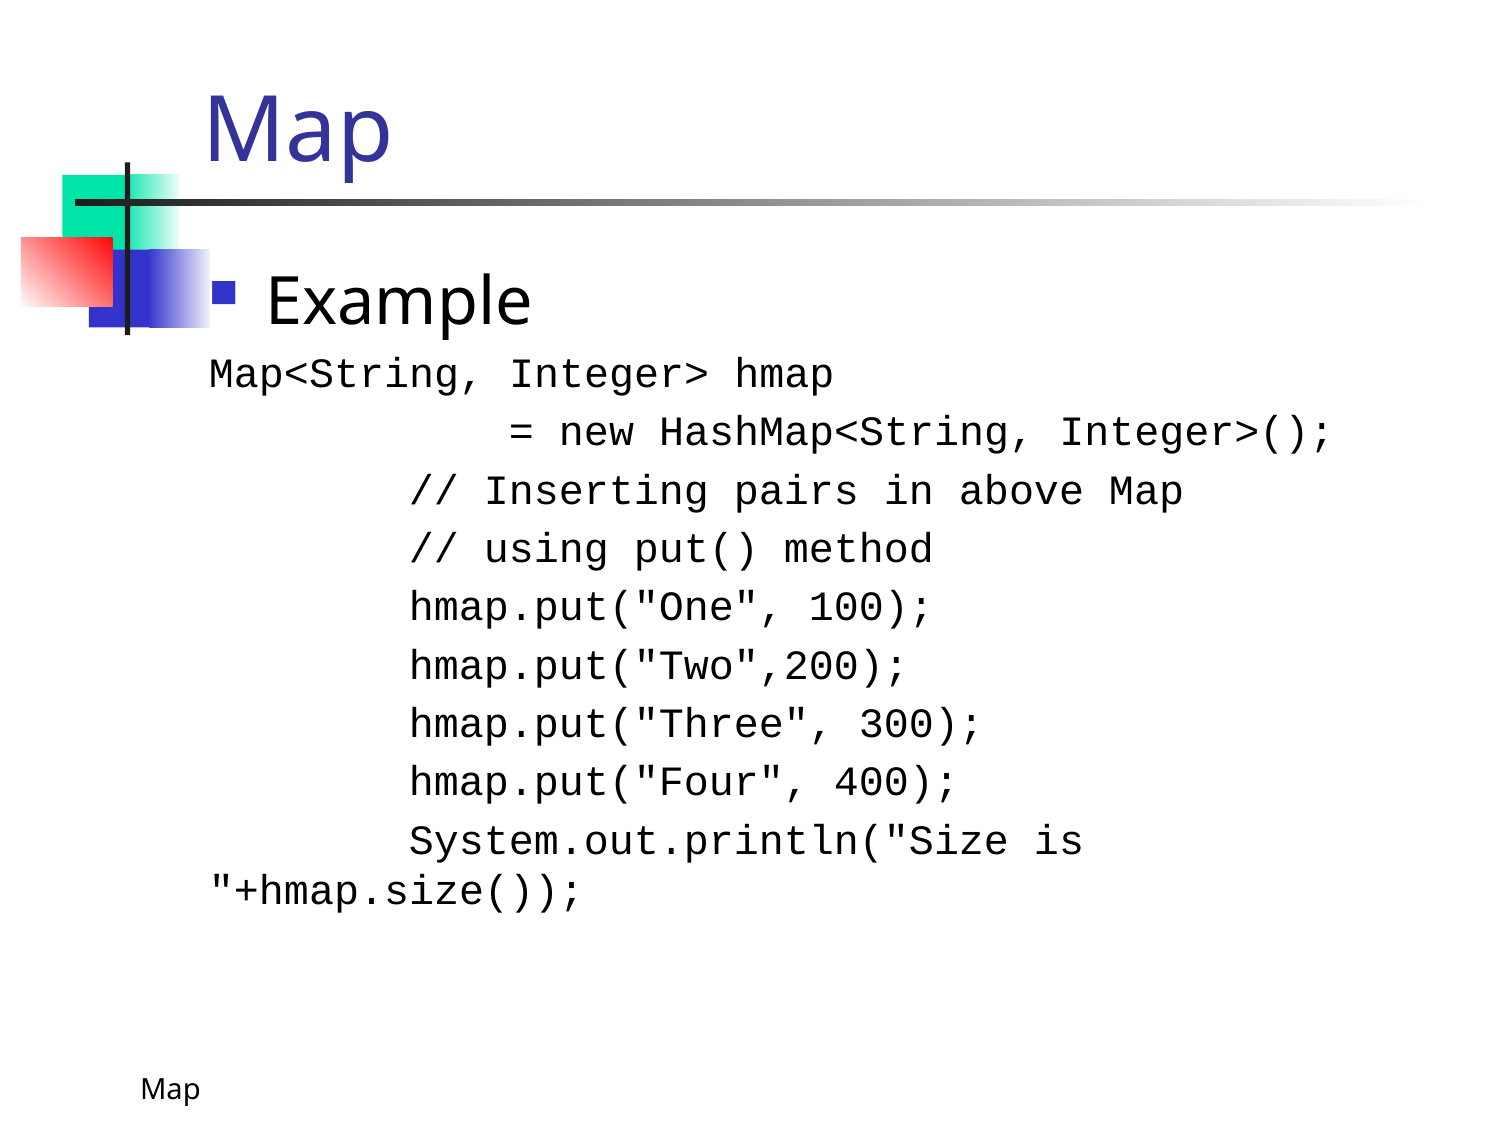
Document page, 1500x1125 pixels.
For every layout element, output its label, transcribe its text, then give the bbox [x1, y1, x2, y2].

footer Map [124, 1037, 776, 1113]
list Example Map<String, Integer> hmap = new HashMap<String, Integer>(); // Inserting pairs in above Map // using put() method hmap.put("One", 100); hmap.put("Two",200); hmap.put("Three", 300); hmap.put("Four", 400); System.out.println("Size is "+hmap.size()); [193, 249, 1470, 1007]
title Map [187, 0, 1467, 188]
